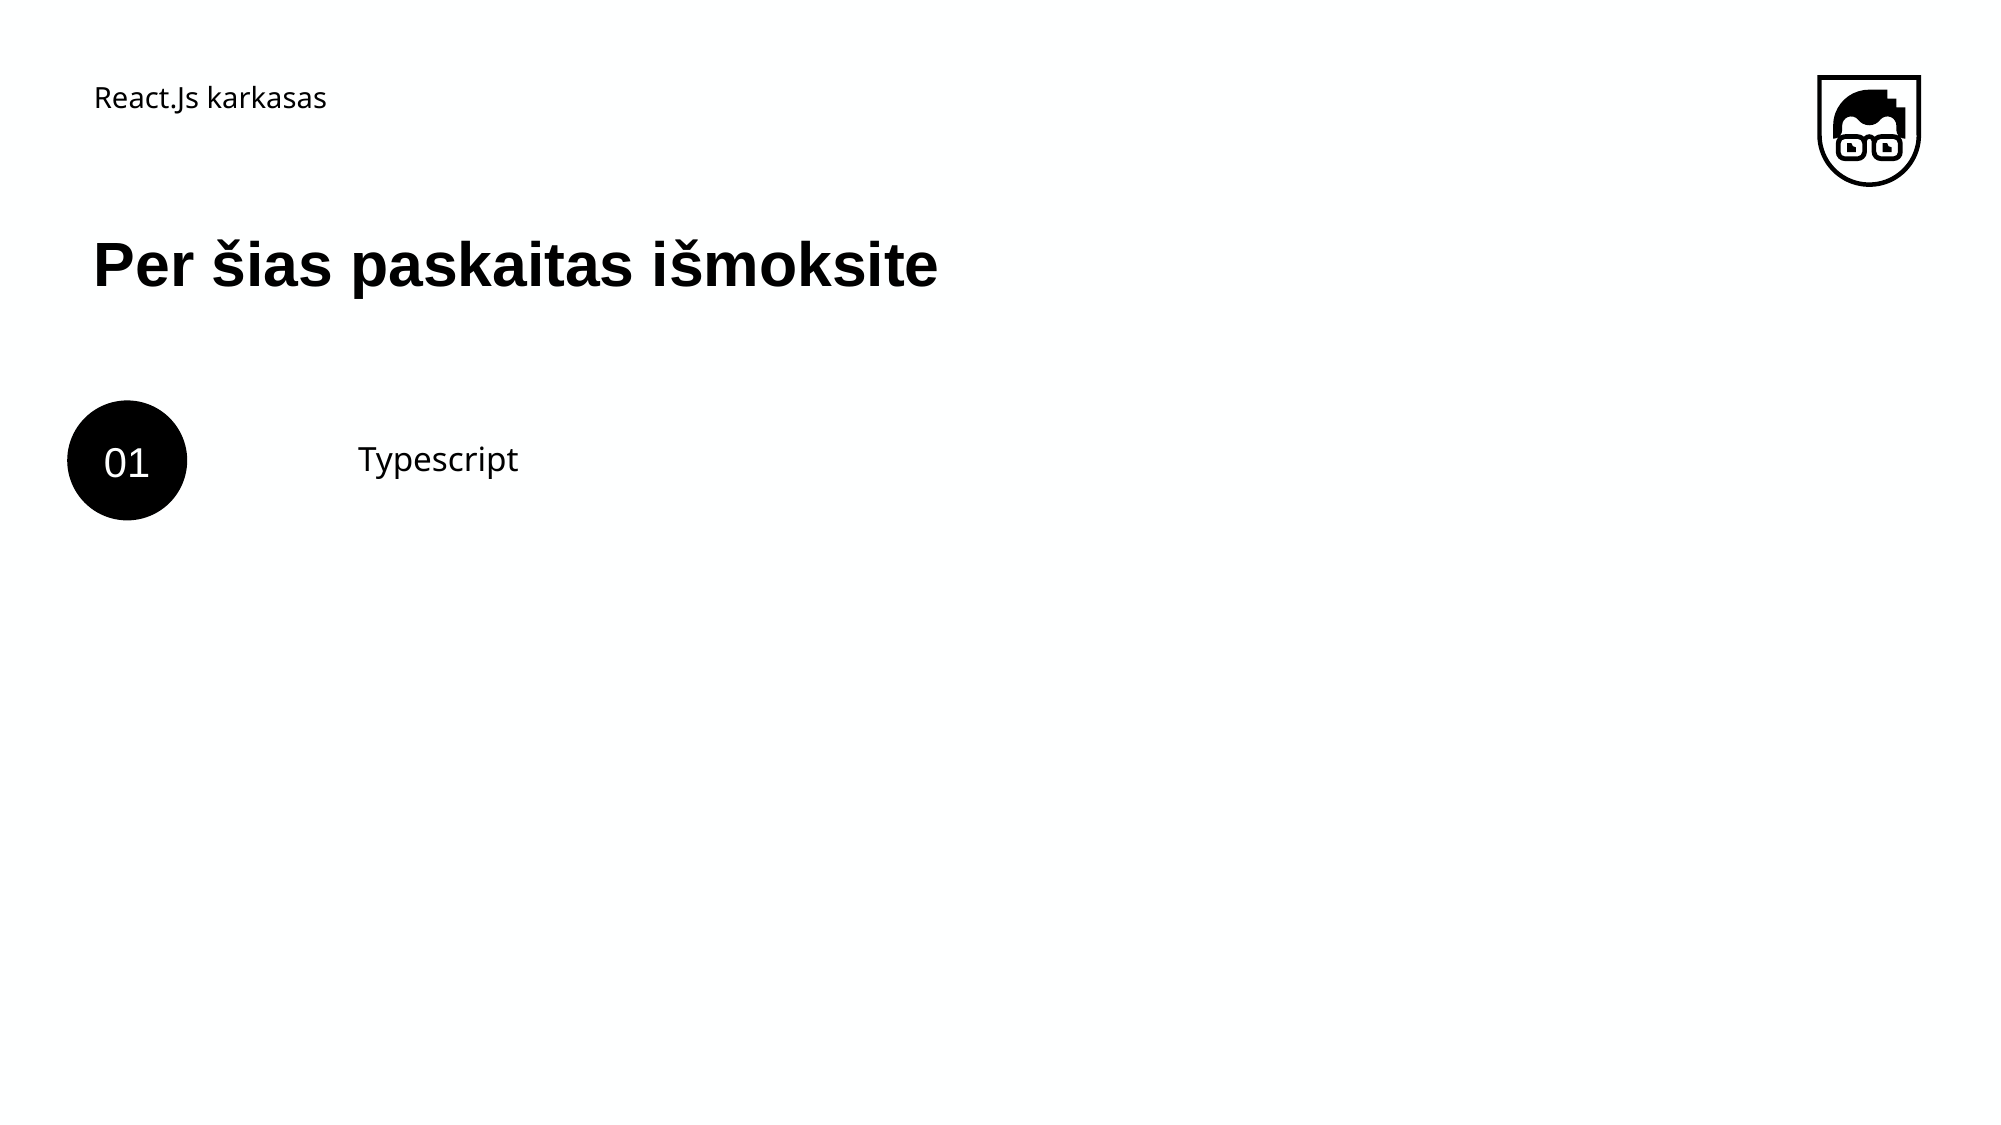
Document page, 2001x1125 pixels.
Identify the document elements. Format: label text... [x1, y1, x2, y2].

title Per šias paskaitas išmoksite [78, 224, 1081, 449]
list React.Js karkasas [78, 75, 1000, 150]
list Typescript [343, 400, 1252, 521]
text_box 01 [67, 400, 188, 521]
